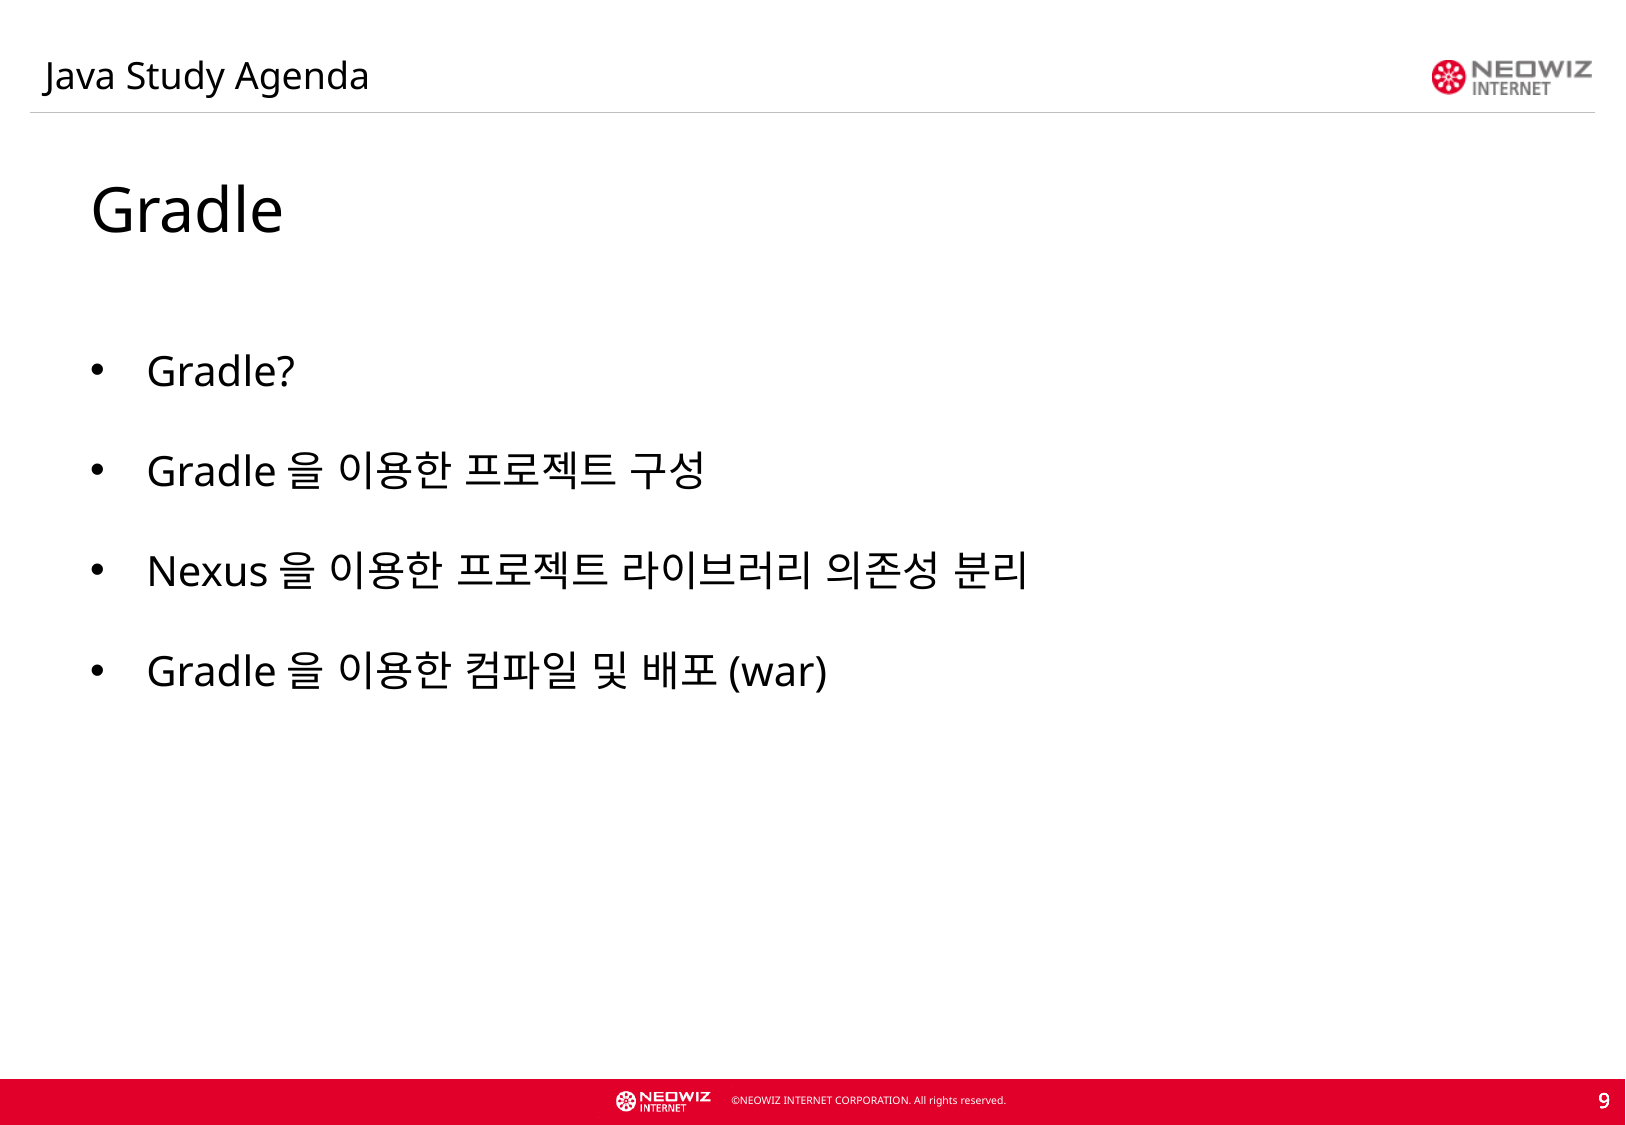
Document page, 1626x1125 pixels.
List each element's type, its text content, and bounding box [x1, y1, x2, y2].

picture [1432, 60, 1592, 95]
text_box Gradle Gradle? Gradle을 이용한 프로젝트 구성 Nexus을 이용한 프로젝트 라이브러리 의존성 분리 Gradle을 이용한 컴파일 및 배포(war) [0, 112, 1625, 1080]
picture [598, 1086, 723, 1116]
text_box Java Study Agenda [29, 30, 887, 118]
text_box 9 [1245, 1080, 1625, 1125]
